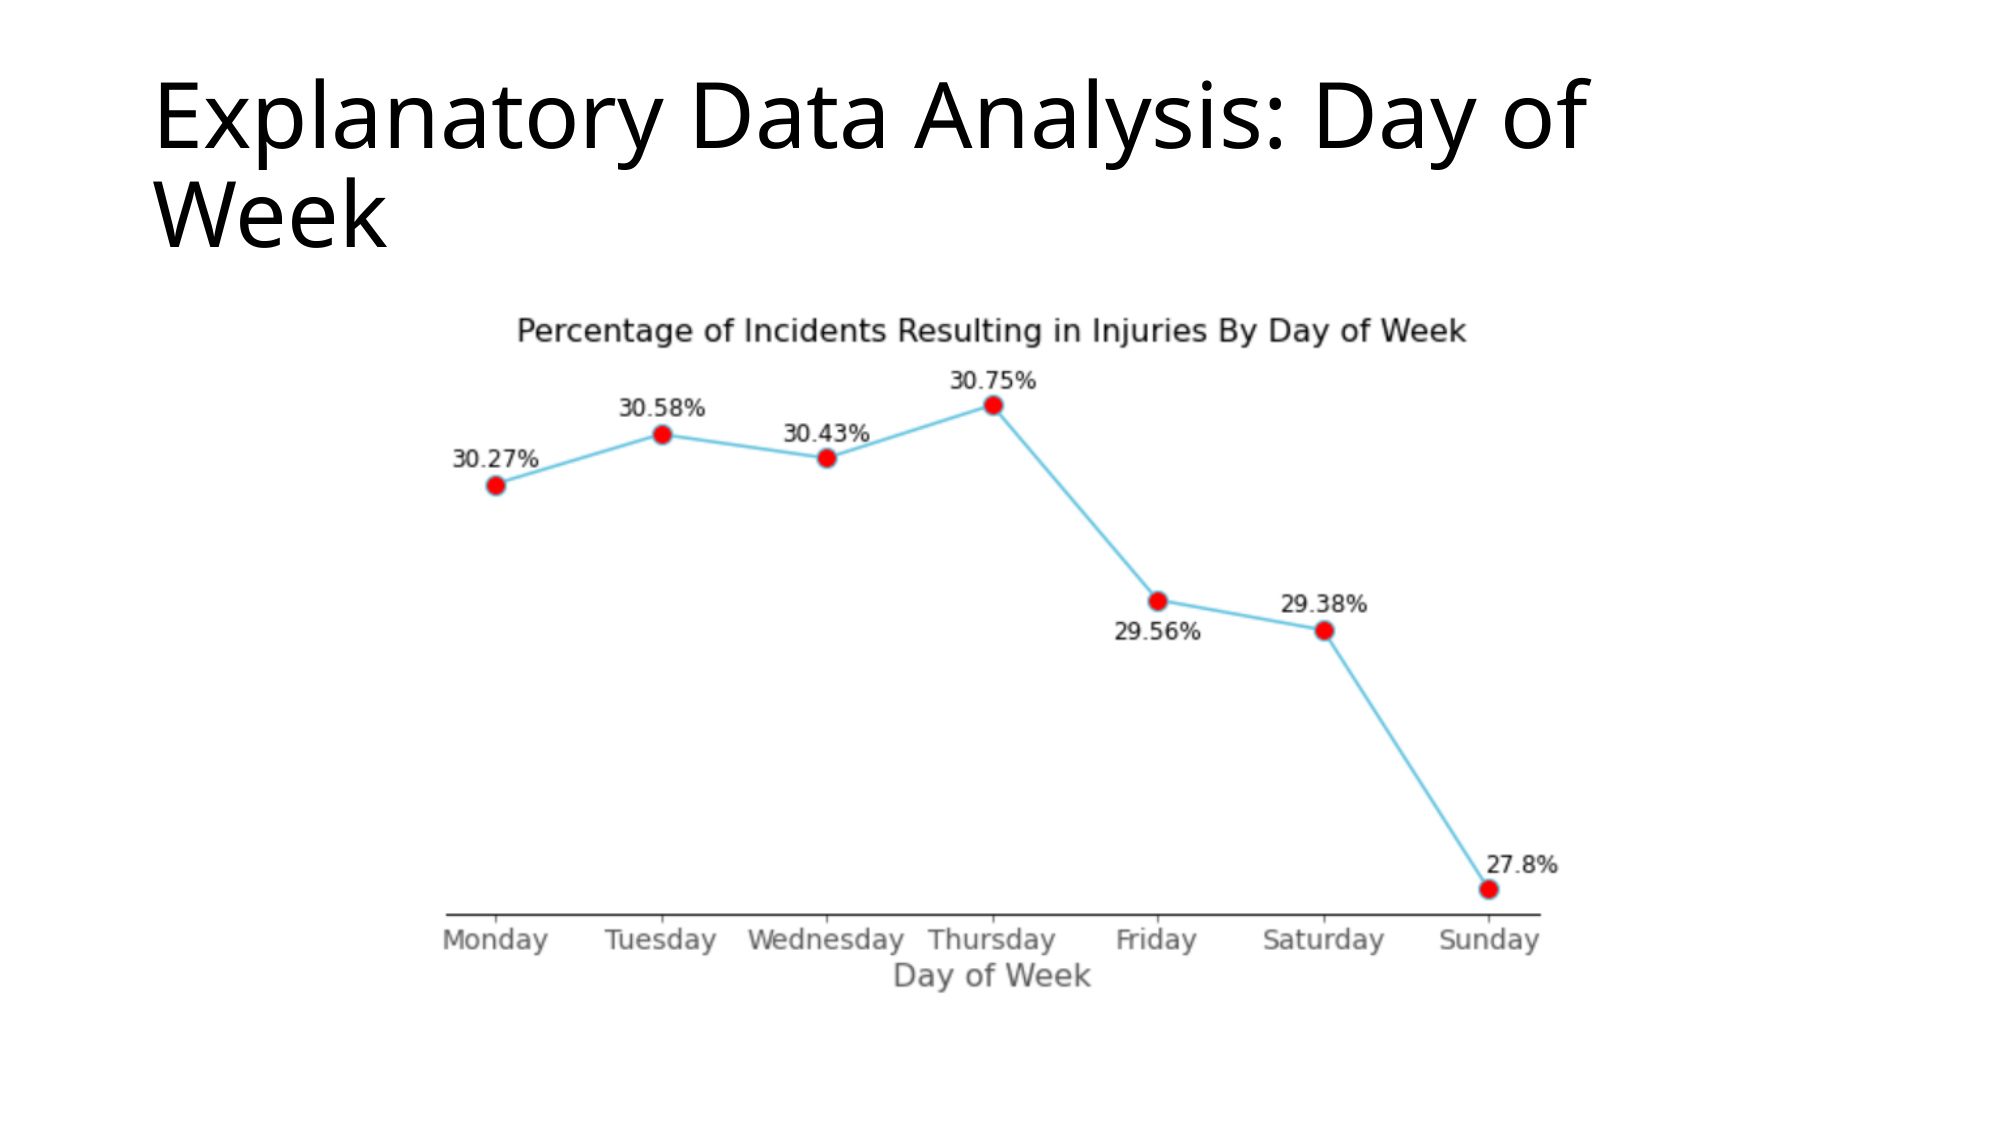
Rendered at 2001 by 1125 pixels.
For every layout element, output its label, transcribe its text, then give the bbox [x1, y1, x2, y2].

title Explanatory Data Analysis: Day of Week [137, 59, 1863, 278]
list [422, 299, 1578, 1014]
